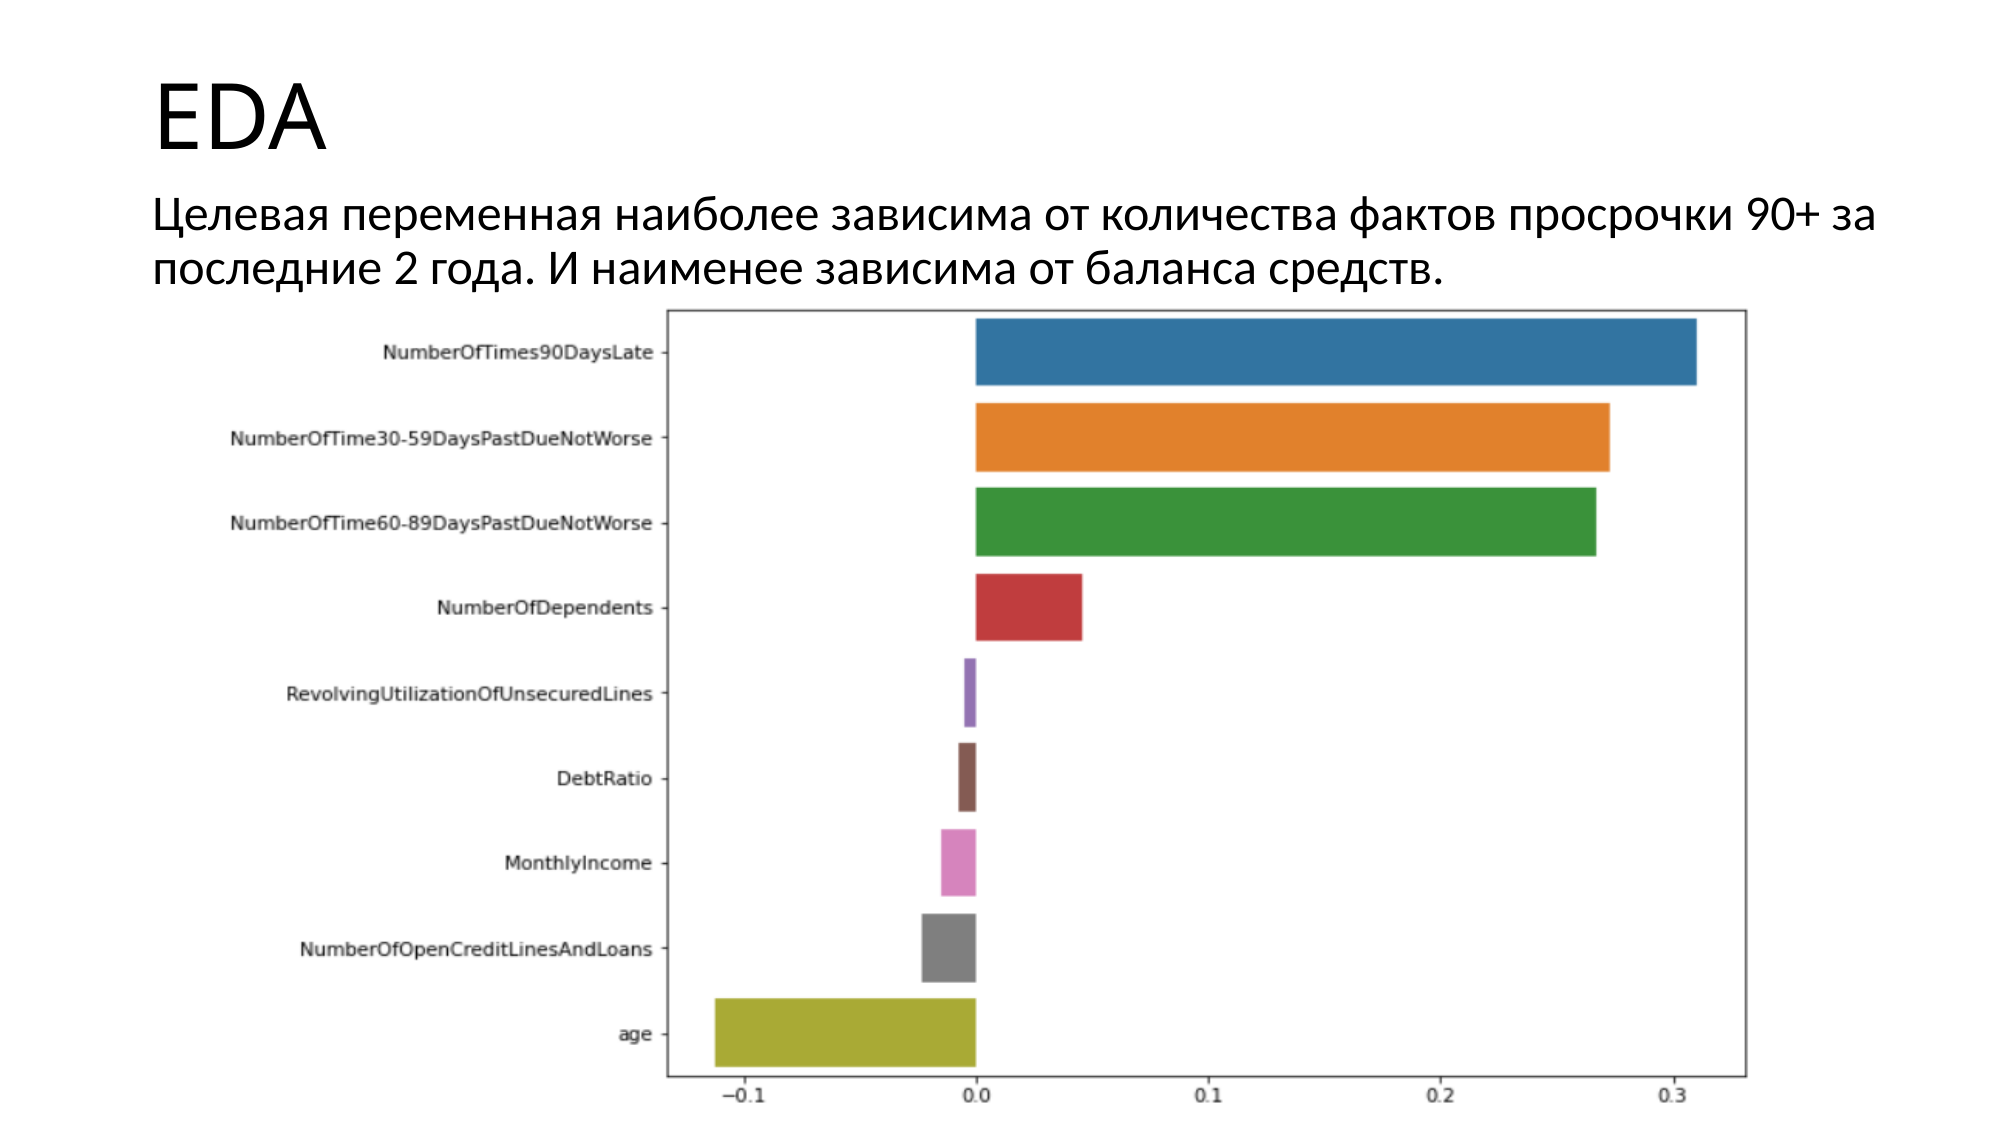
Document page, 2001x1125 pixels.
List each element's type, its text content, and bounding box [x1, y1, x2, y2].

title EDA [137, 11, 1863, 179]
list Целевая переменная наиболее зависима от количества фактов просрочки 90+ за последние 2 года. И наименее зависима от баланса средств. [137, 179, 1957, 994]
picture [192, 299, 1762, 1114]
